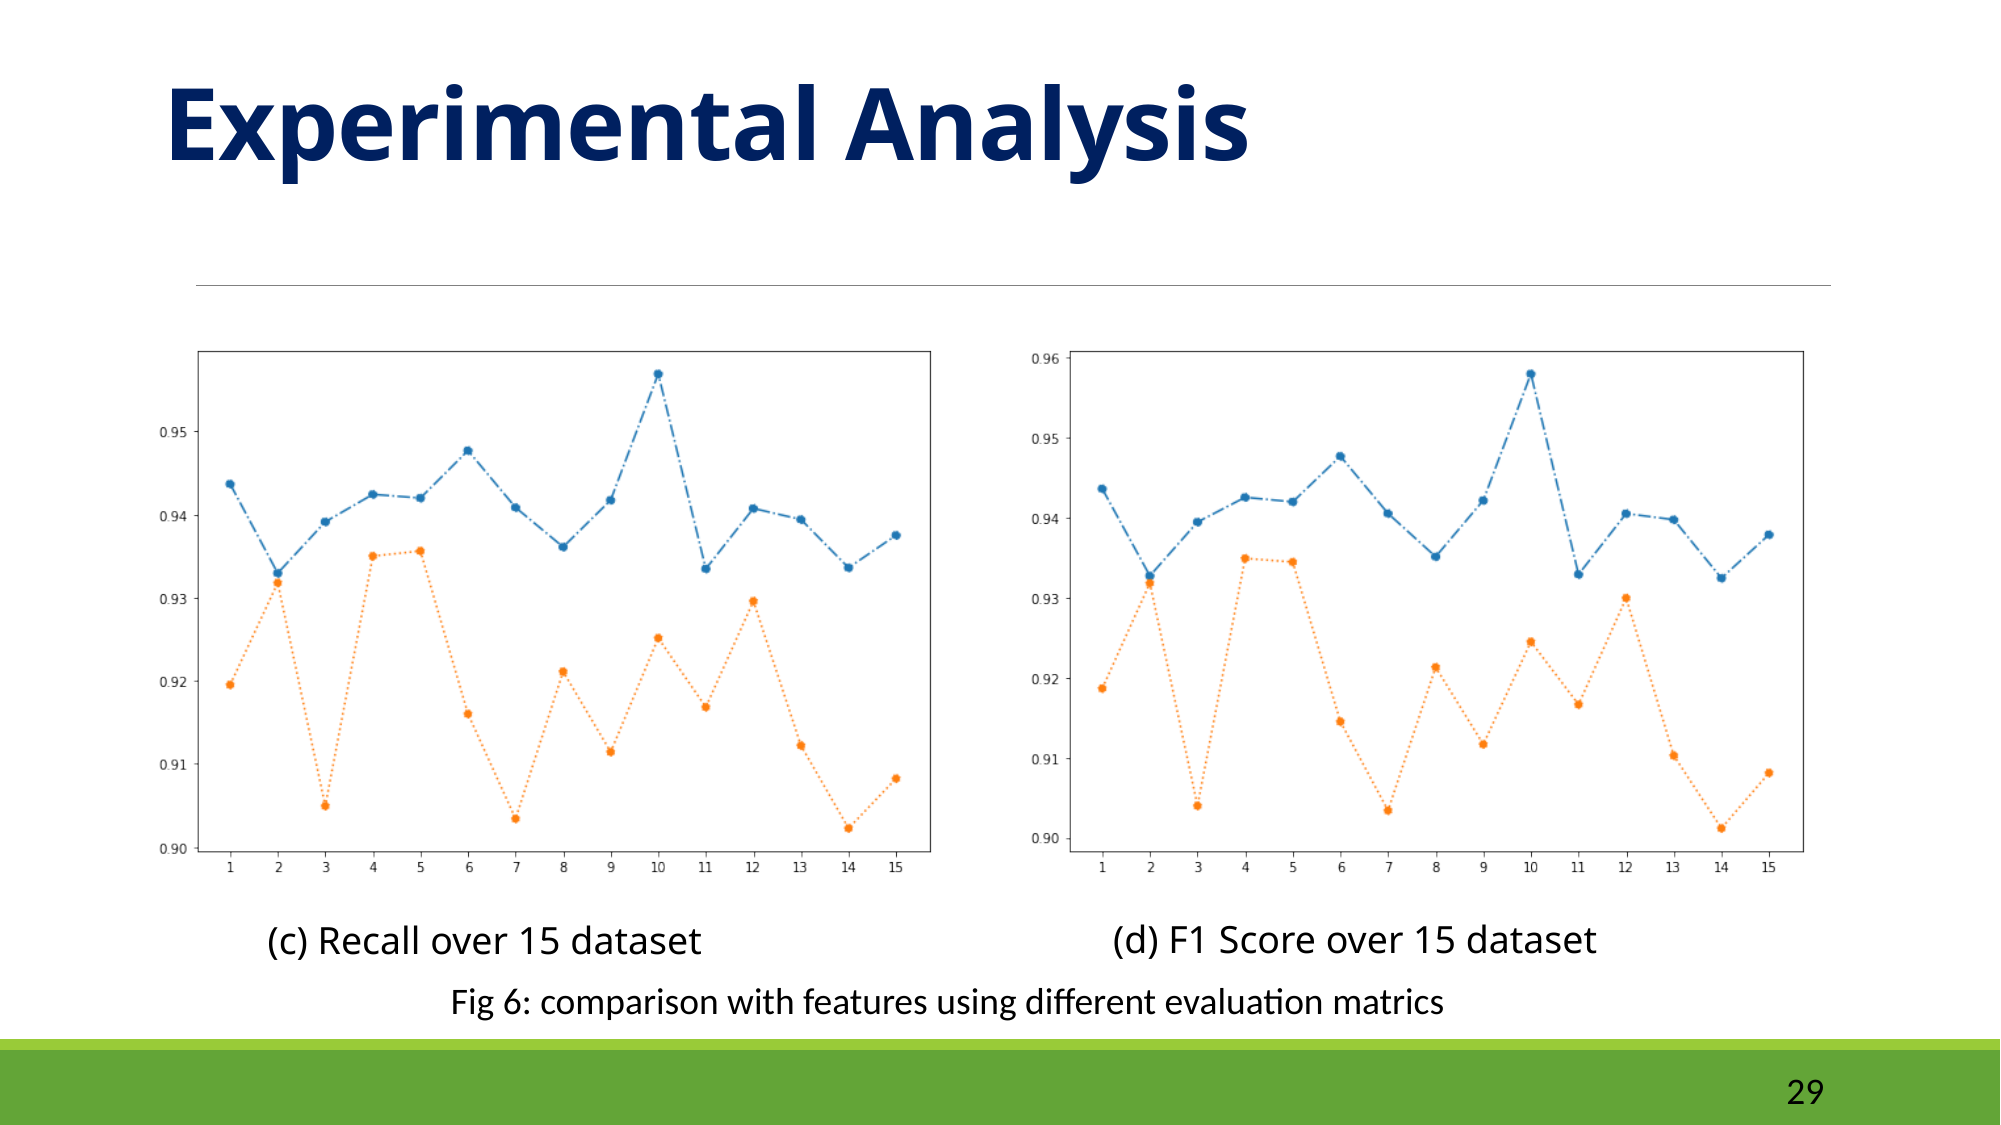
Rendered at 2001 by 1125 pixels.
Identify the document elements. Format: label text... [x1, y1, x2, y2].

text_box (c) Recall over 15 dataset [252, 909, 835, 970]
title Experimental Analysis [149, 67, 1811, 189]
text_box (d) F1 Score over 15 dataset [1098, 908, 1684, 969]
picture [1020, 342, 1811, 884]
text_box Fig 6: comparison with features using different evaluation matrics [436, 969, 1524, 1030]
slide_number 29 [1624, 1059, 1840, 1120]
picture [148, 342, 939, 884]
